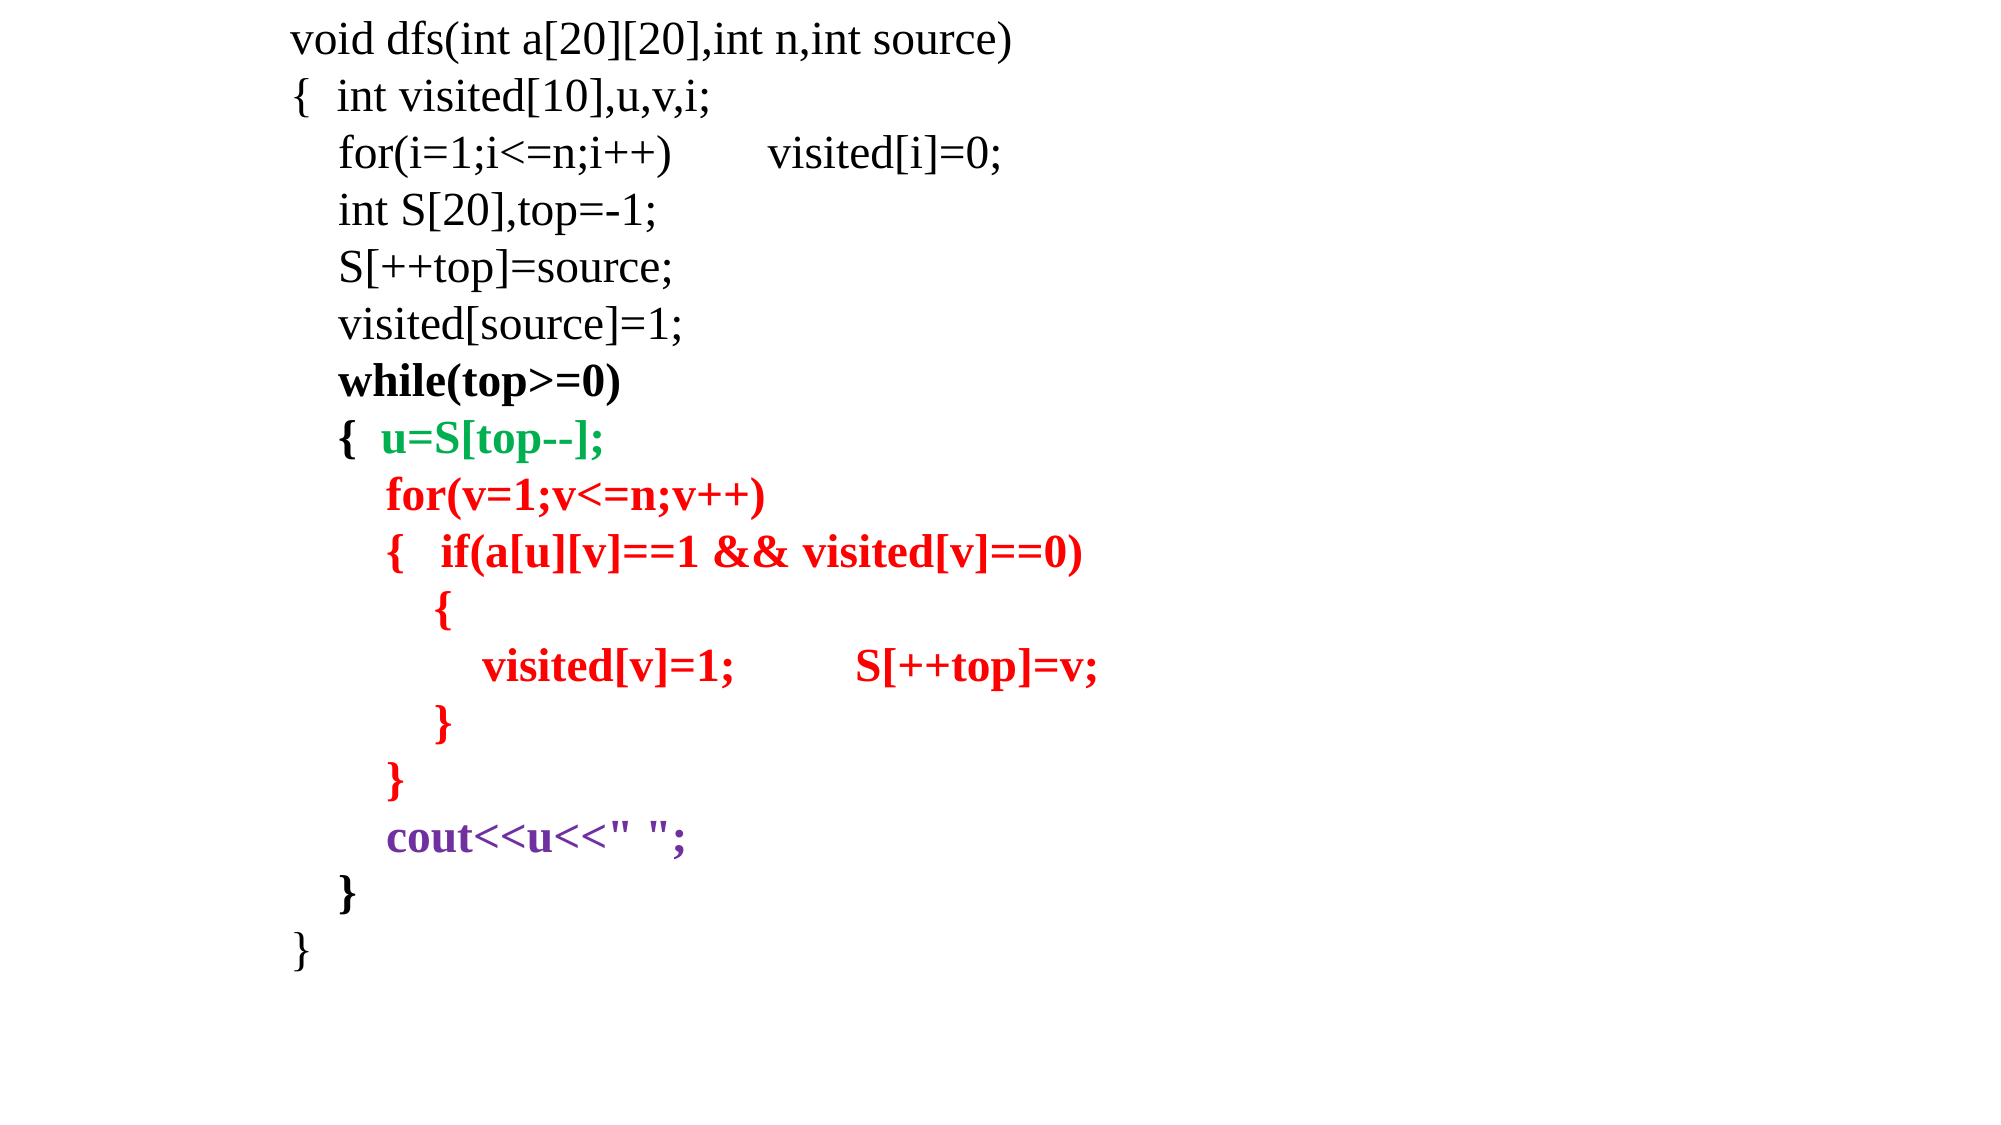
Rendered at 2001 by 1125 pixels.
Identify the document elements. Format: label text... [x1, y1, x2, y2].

list void dfs(int a[20][20],int n,int source) { int visited[10],u,v,i; for(i=1;i<=n;i++) visited[i]=0; int S[20],top=-1; S[++top]=source; visited[source]=1; while(top>=0) { u=S[top--]; for(v=1;v<=n;v++) { if(a[u][v]==1 && visited[v]==0) { visited[v]=1; S[++top]=v; } } cout<<u<<" "; } } [275, 0, 1654, 1046]
